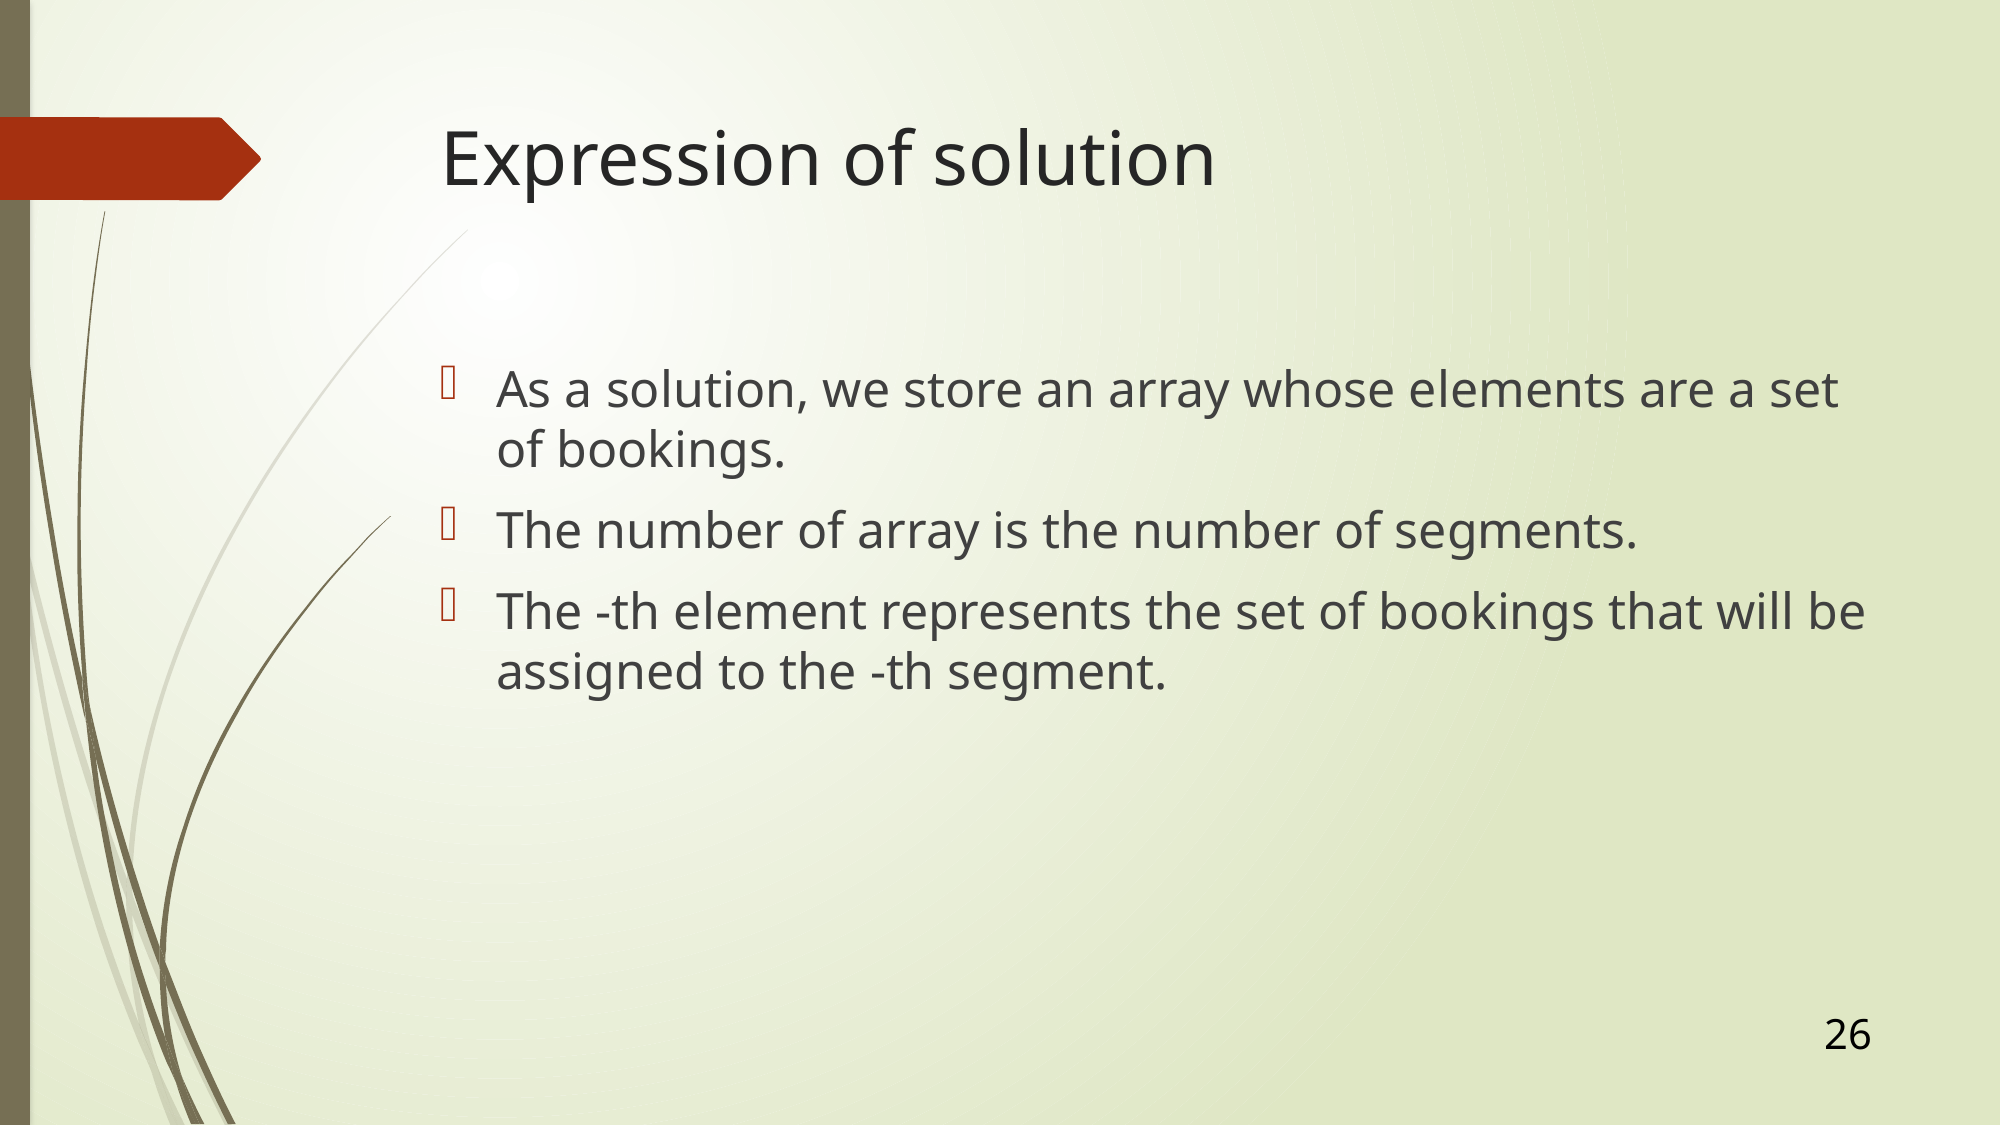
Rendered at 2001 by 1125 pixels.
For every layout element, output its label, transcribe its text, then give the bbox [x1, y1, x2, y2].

title Expression of solution [425, 102, 1888, 313]
slide_number 26 [1759, 1006, 1888, 1066]
